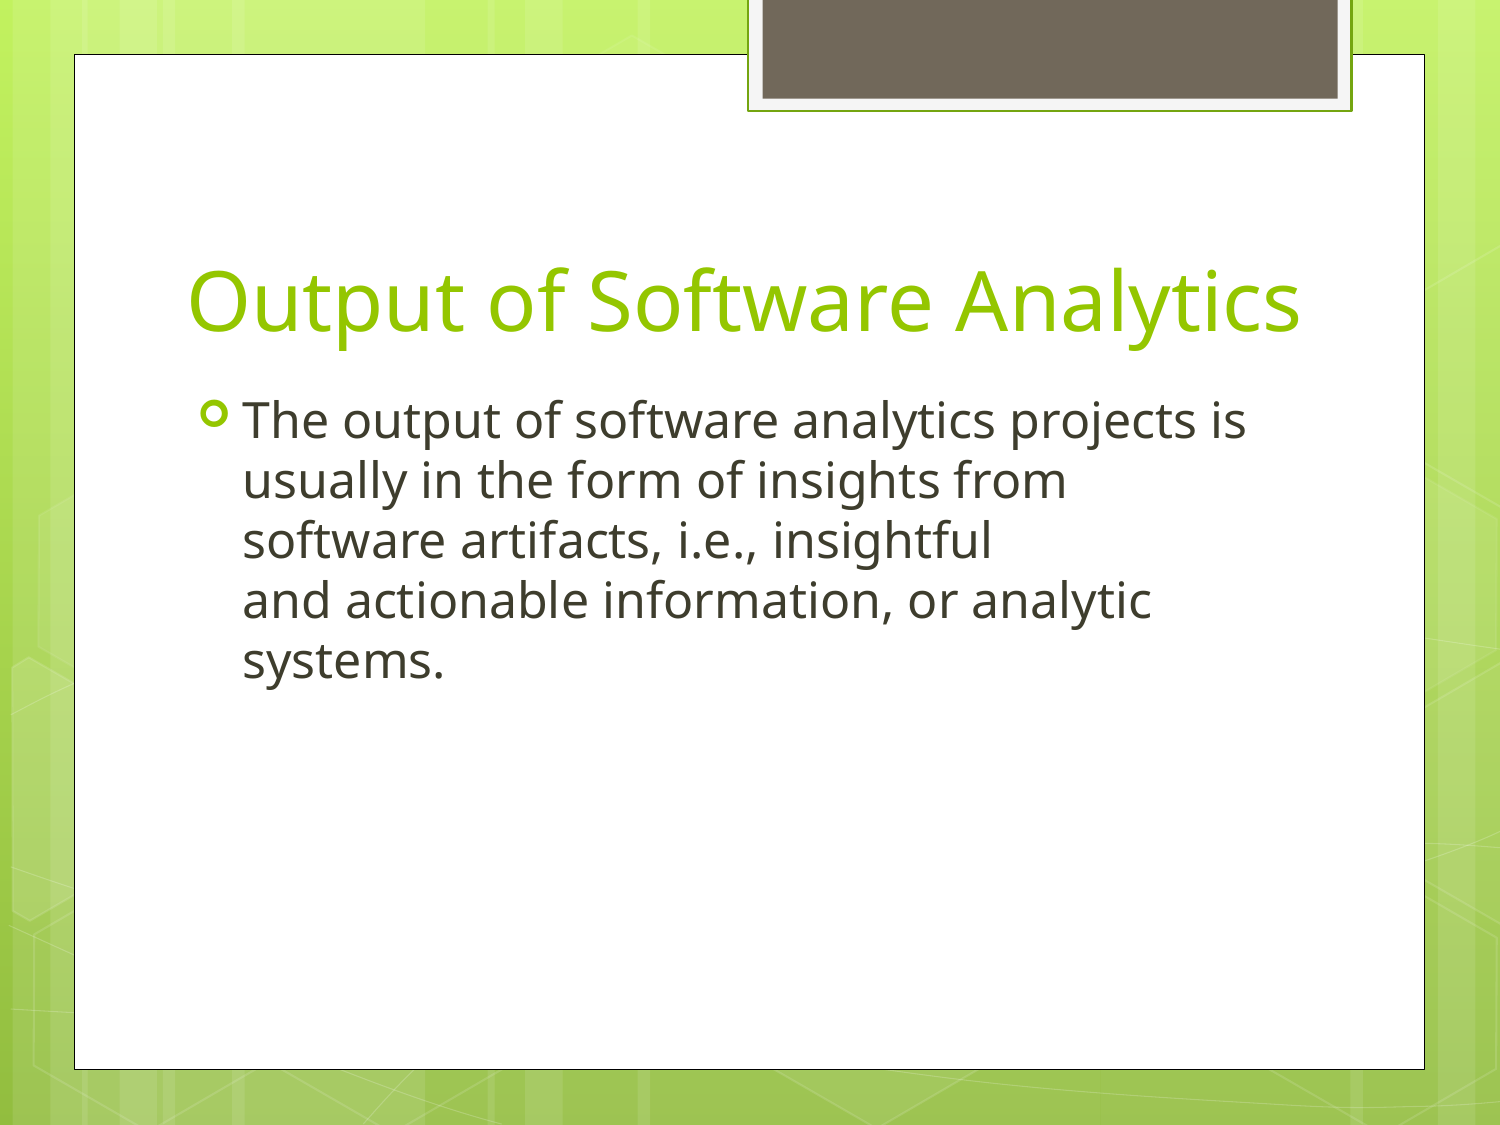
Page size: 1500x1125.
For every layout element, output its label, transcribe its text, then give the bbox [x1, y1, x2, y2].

list The output of software analytics projects is usually in the form of insights from software artifacts, i.e., insightful and actionable information, or analytic systems. [171, 381, 1283, 957]
title Output of Software Analytics [171, 168, 1324, 357]
